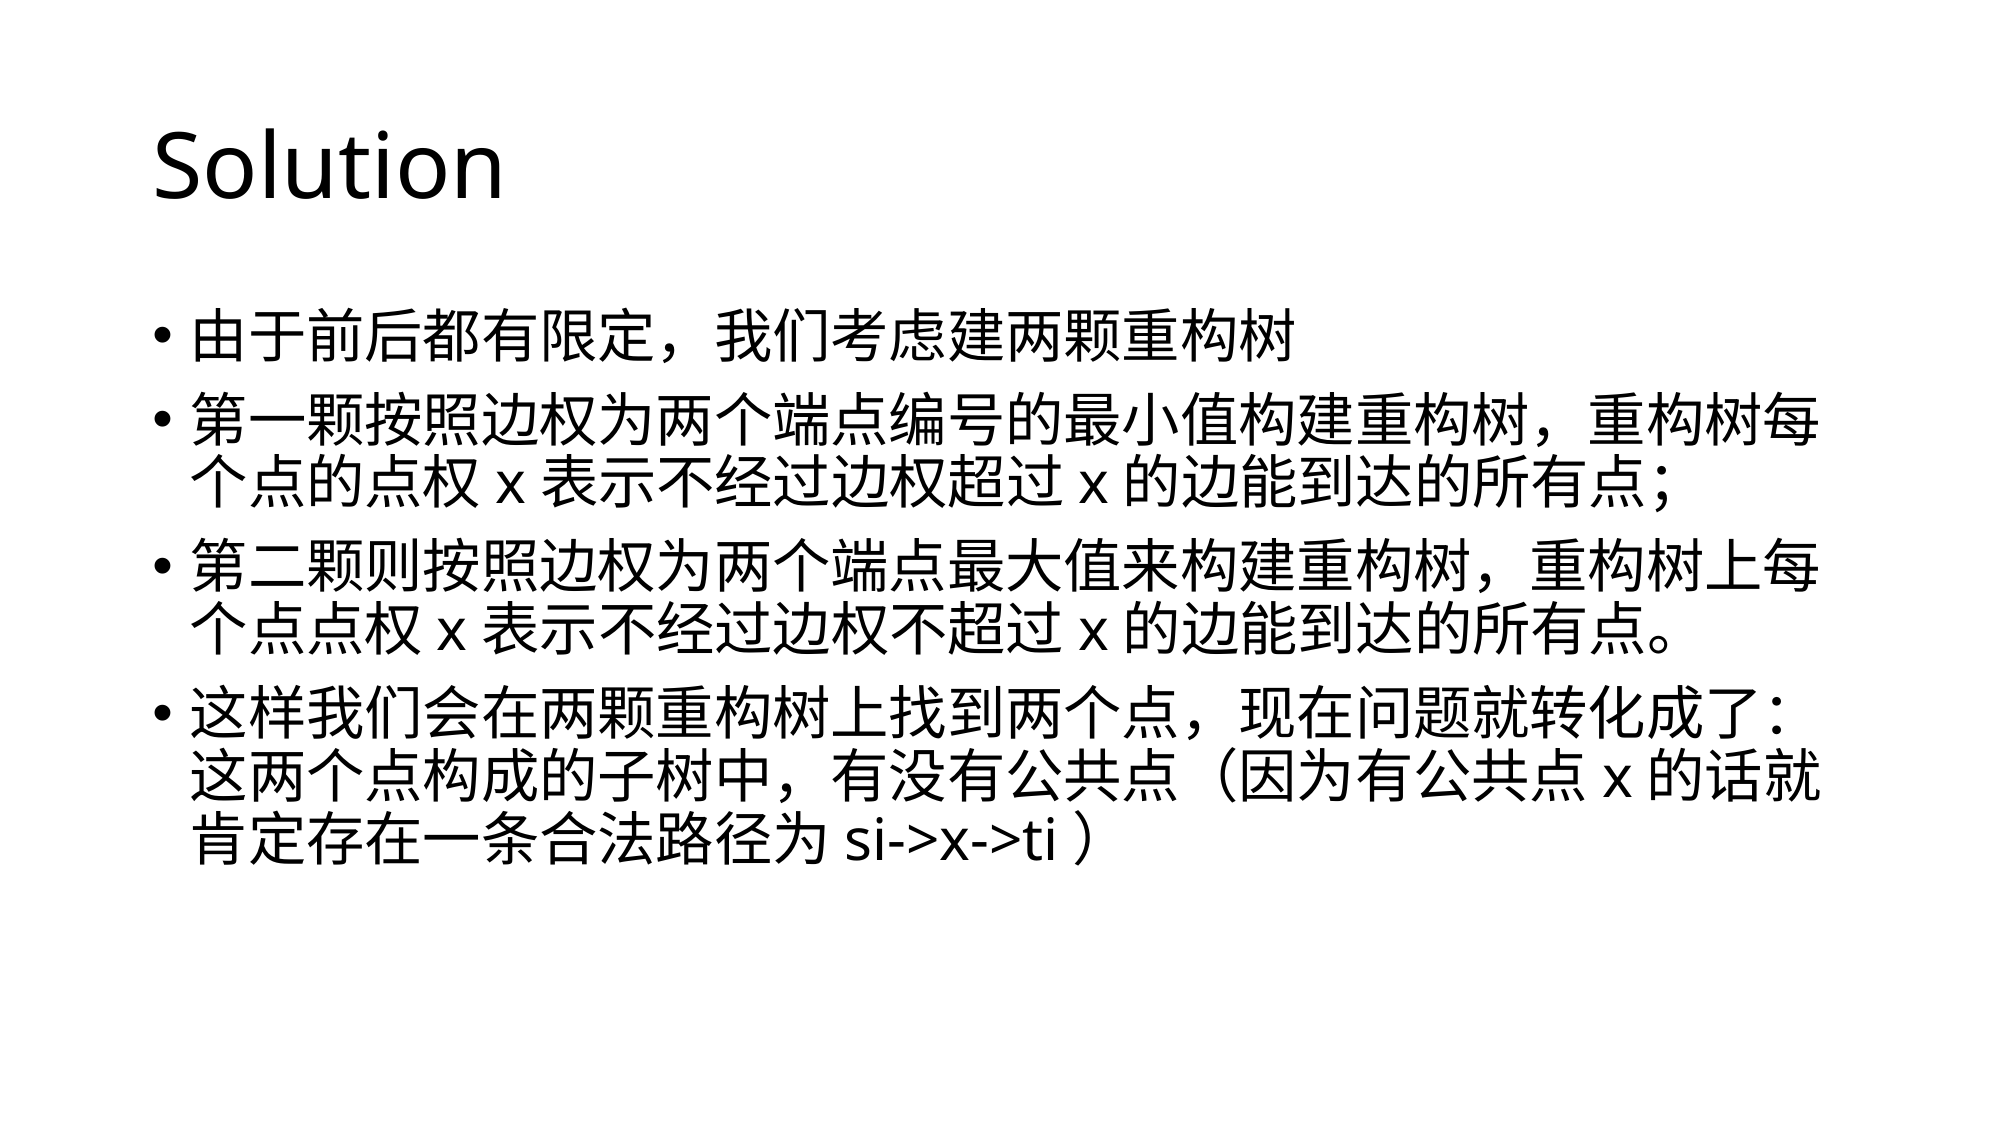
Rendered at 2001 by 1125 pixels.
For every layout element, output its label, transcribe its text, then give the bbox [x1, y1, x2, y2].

title Solution [137, 59, 1863, 278]
list 由于前后都有限定，我们考虑建两颗重构树 第一颗按照边权为两个端点编号的最小值构建重构树，重构树每个点的点权x表示不经过边权超过x的边能到达的所有点； 第二颗则按照边权为两个端点最大值来构建重构树，重构树上每个点点权x表示不经过边权不超过x的边能到达的所有点。 这样我们会在两颗重构树上找到两个点，现在问题就转化成了：这两个点构成的子树中，有没有公共点（因为有公共点x的话就肯定存在一条合法路径为si->x->ti） [137, 299, 1863, 1014]
